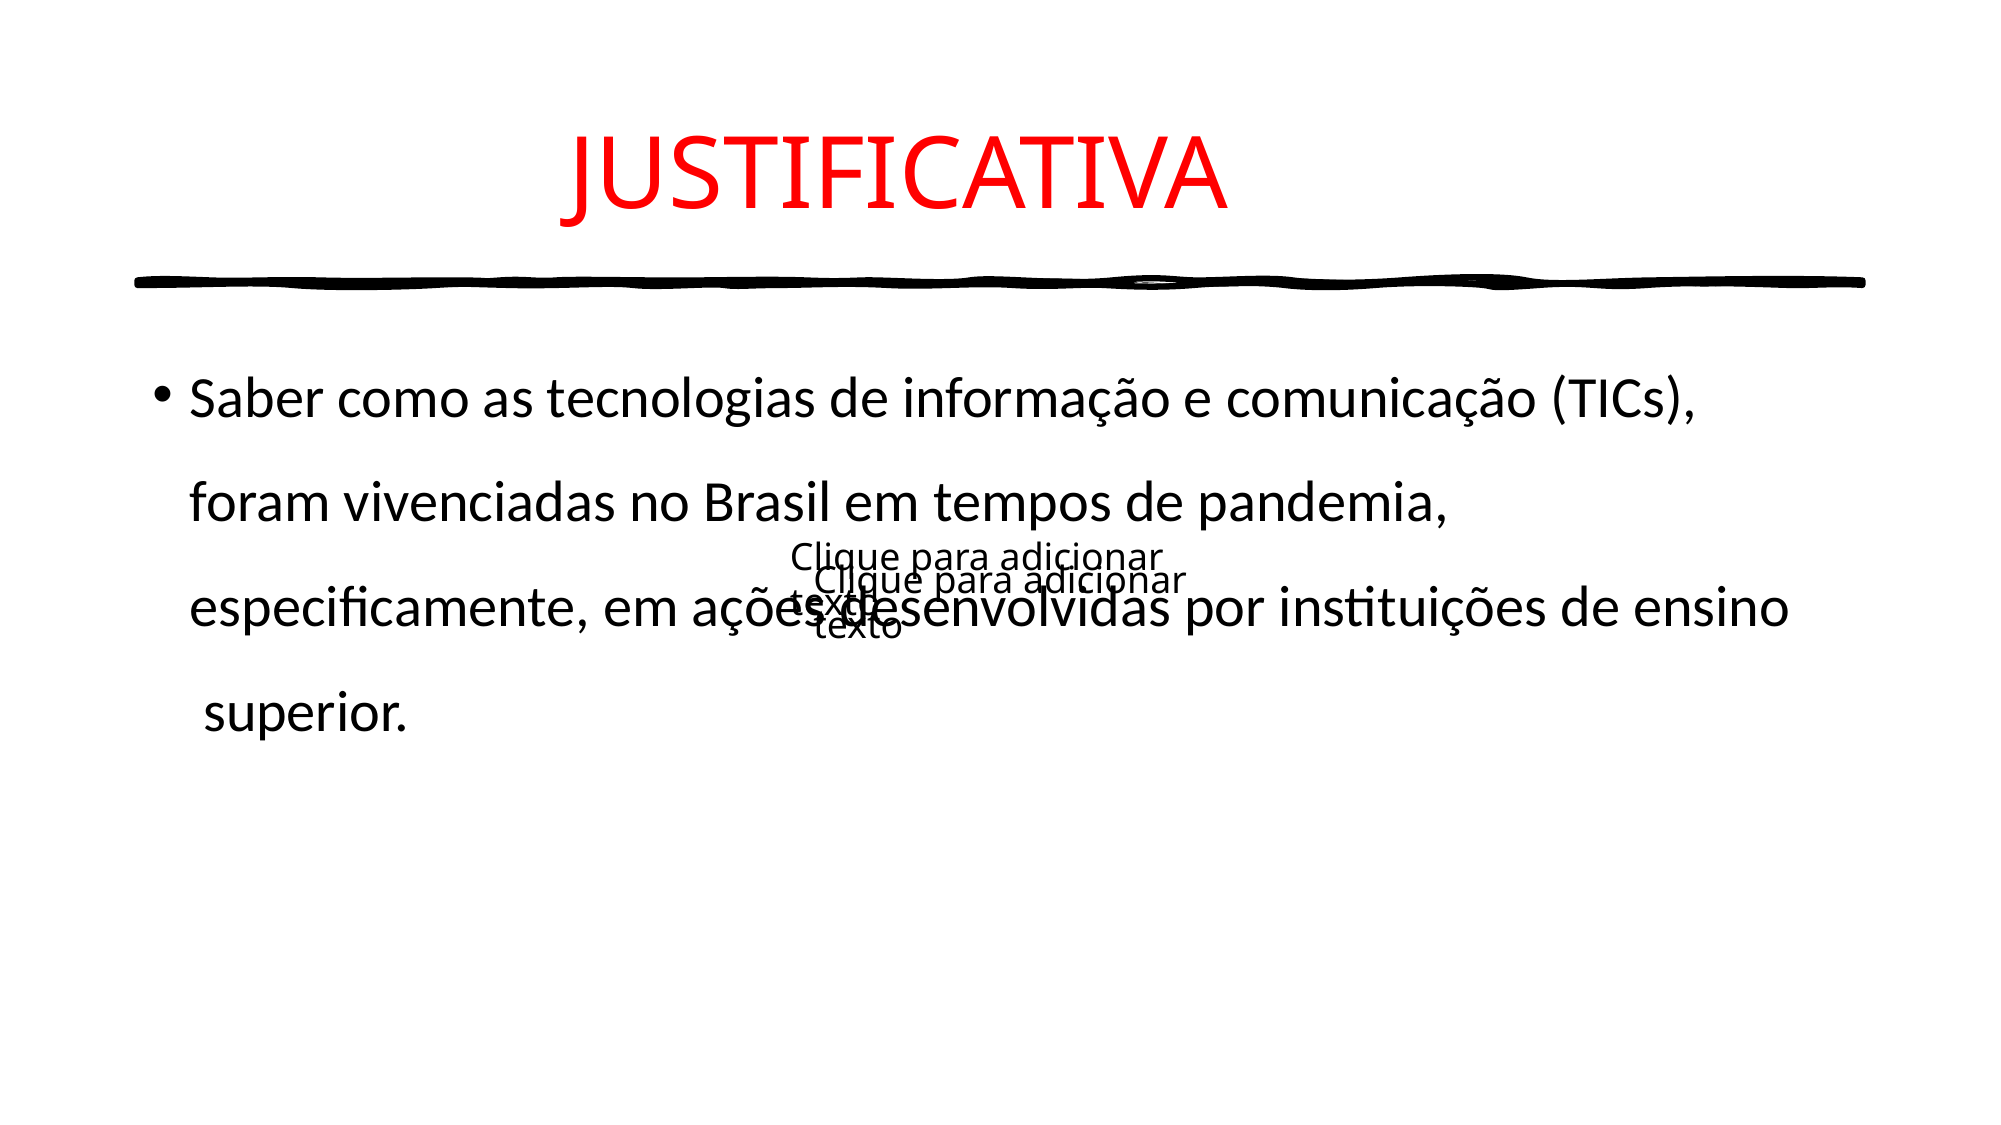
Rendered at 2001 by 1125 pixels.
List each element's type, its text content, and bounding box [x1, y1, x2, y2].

text_box Clique para adicionar texto [798, 548, 1249, 654]
text_box Clique para adicionar texto [774, 524, 1225, 630]
title JUSTIFICATIVA [137, 59, 1863, 278]
list Saber como as tecnologias de informação e comunicação (TICs), foram vivenciadas no Brasil em tempos de pandemia, especificamente, em ações desenvolvidas por instituições de ensino superior. [137, 316, 1863, 1014]
